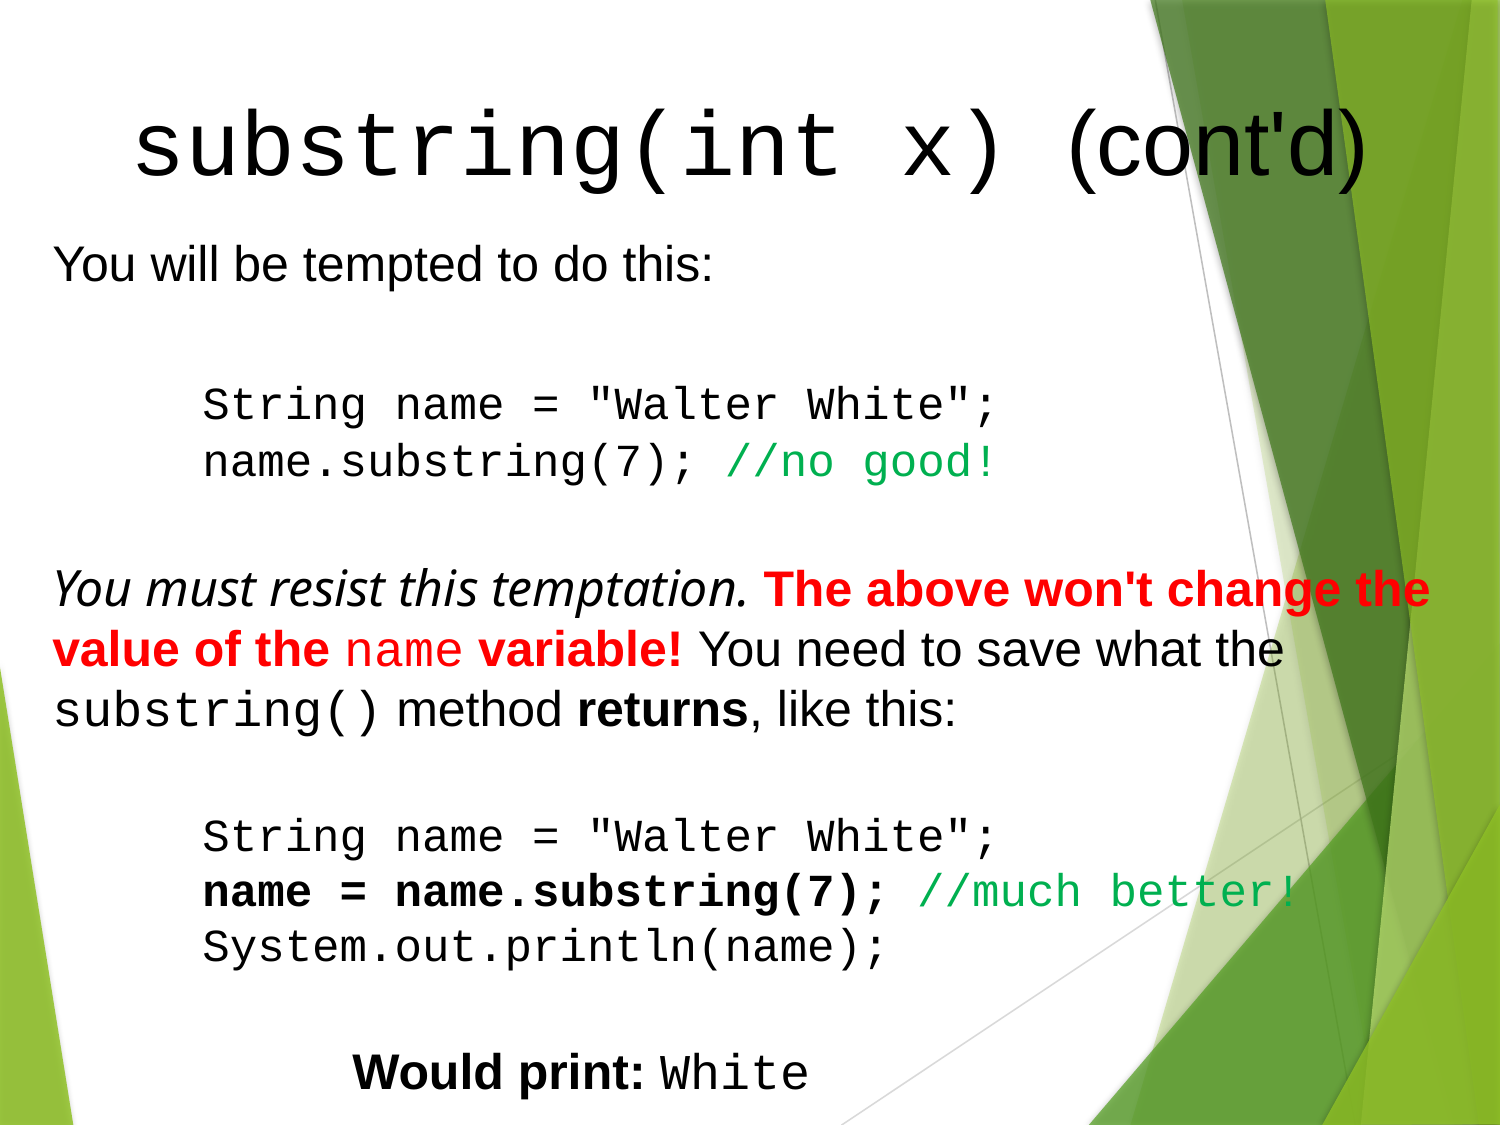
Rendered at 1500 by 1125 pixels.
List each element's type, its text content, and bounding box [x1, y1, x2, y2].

text_box You will be tempted to do this: String name = "Walter White"; name.substring(7); //no good! You must resist this temptation. The above won't change the value of the name variable! You need to save what the substring() method returns, like this: String name = "Walter White"; name = name.substring(7); //much better! System.out.println(name); Would print: White [37, 231, 1463, 1100]
text_box substring(int x) (cont'd) [37, 45, 1463, 231]
